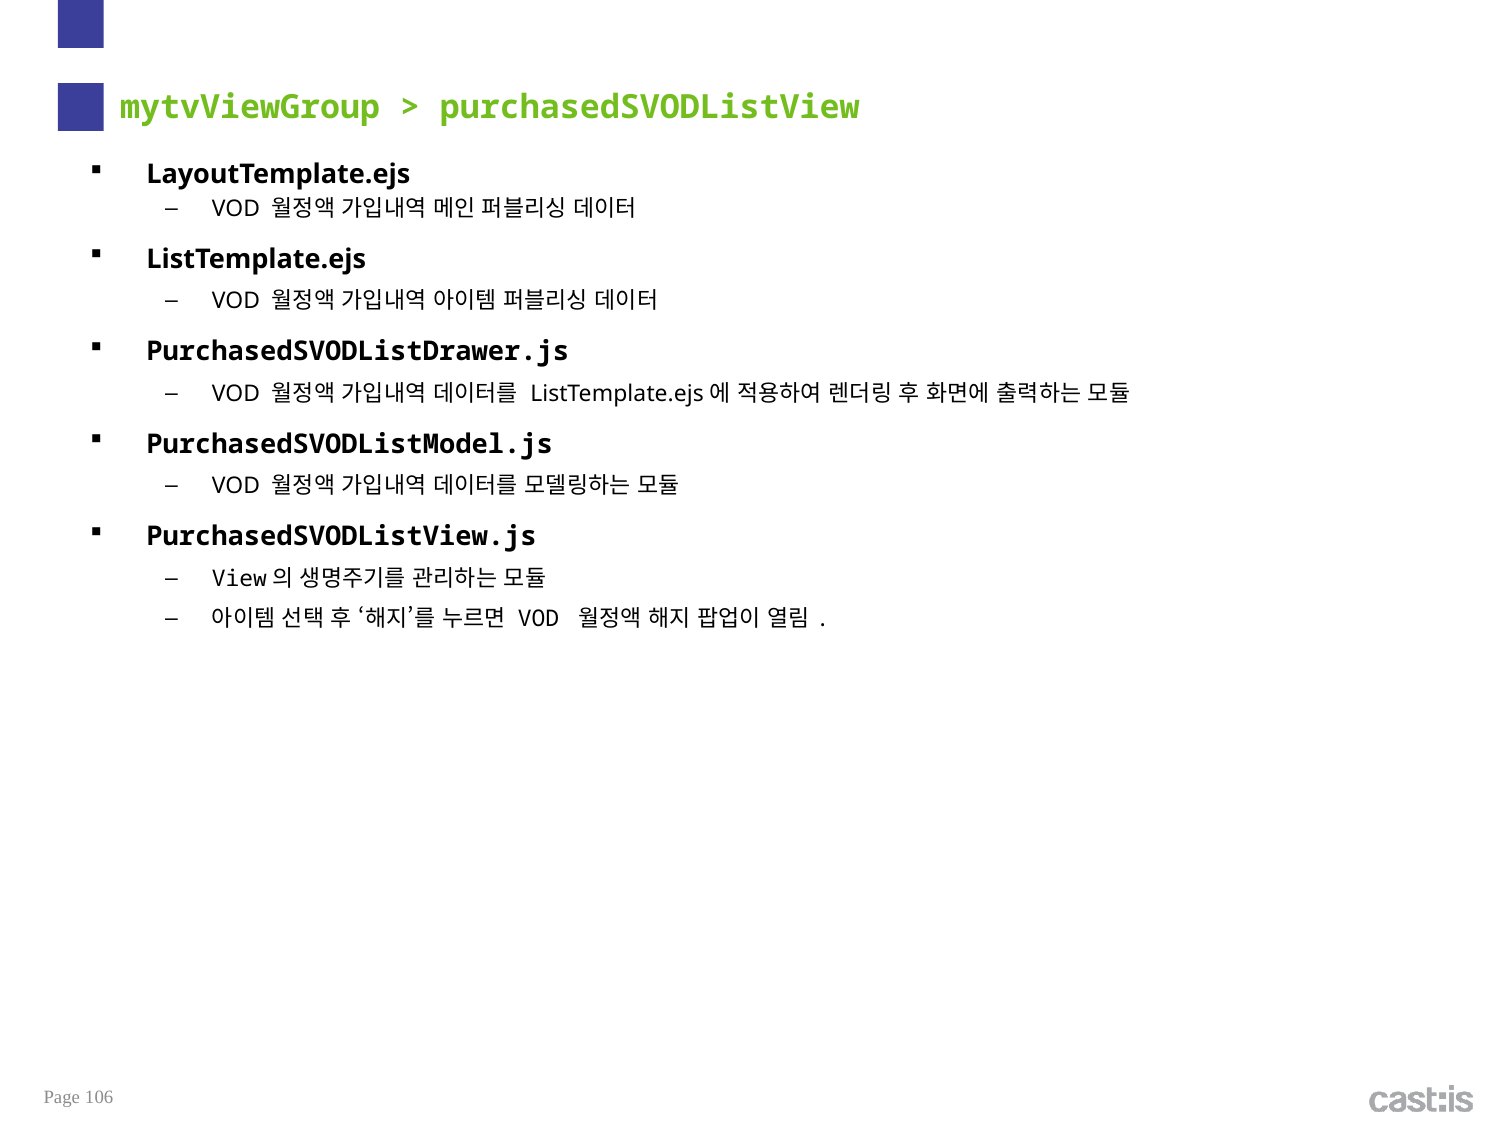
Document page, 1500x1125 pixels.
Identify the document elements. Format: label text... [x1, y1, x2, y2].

picture [1369, 1085, 1473, 1112]
slide_number Page 106 [28, 1076, 147, 1117]
title mytvViewGroup > purchasedSVODListView [105, 70, 1427, 140]
list LayoutTemplate.ejs VOD 월정액 가입내역 메인 퍼블리싱 데이터 ListTemplate.ejs VOD 월정액 가입내역 아이템 퍼블리싱 데이터 PurchasedSVODListDrawer.js VOD 월정액 가입내역 데이터를 ListTemplate.ejs에 적용하여 렌더링 후 화면에 출력하는 모듈 PurchasedSVODListModel.js VOD 월정액 가입내역 데이터를 모델링하는 모듈 PurchasedSVODListView.js View의 생명주기를 관리하는 모듈 아이템 선택 후 ‘해지’를 누르면 VOD 월정액 해지 팝업이 열림. [75, 149, 1425, 1059]
